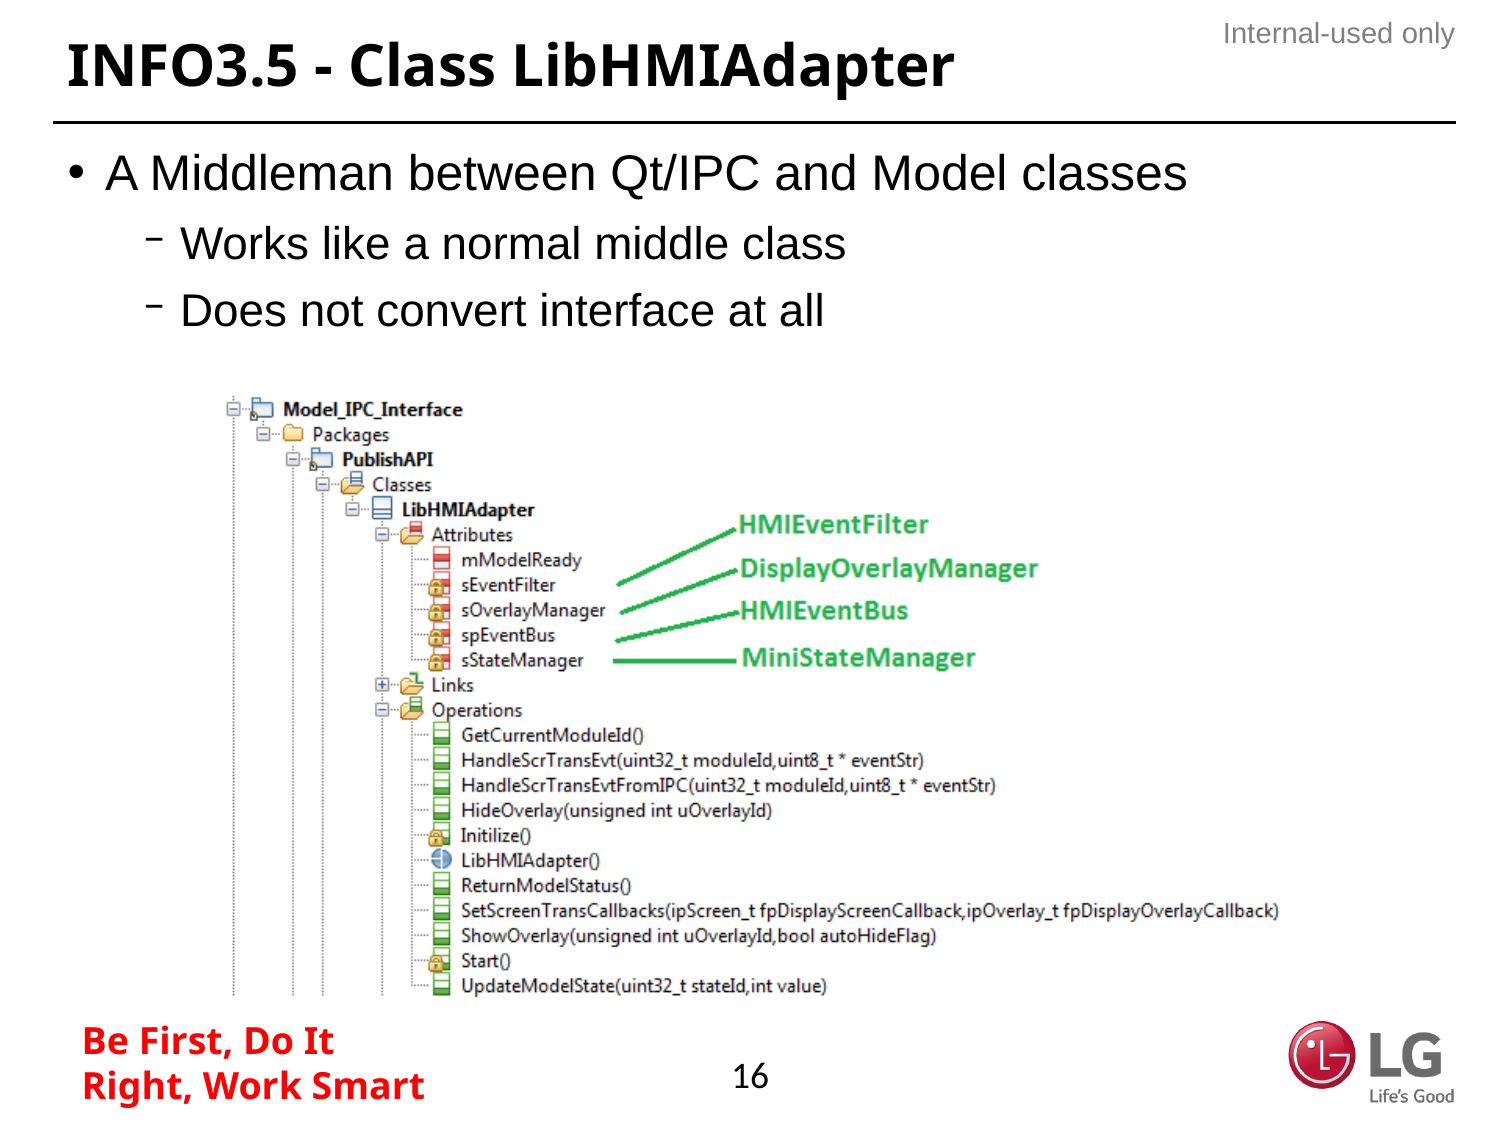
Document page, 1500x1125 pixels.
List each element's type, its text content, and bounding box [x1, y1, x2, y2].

picture [219, 396, 1456, 1123]
list A Middleman between Qt/IPC and Model classes Works like a normal middle class Does not convert interface at all [52, 133, 1456, 1002]
title INFO3.5 - Class LibHMIAdapter [52, 12, 1456, 123]
slide_number 16 [581, 1043, 919, 1104]
